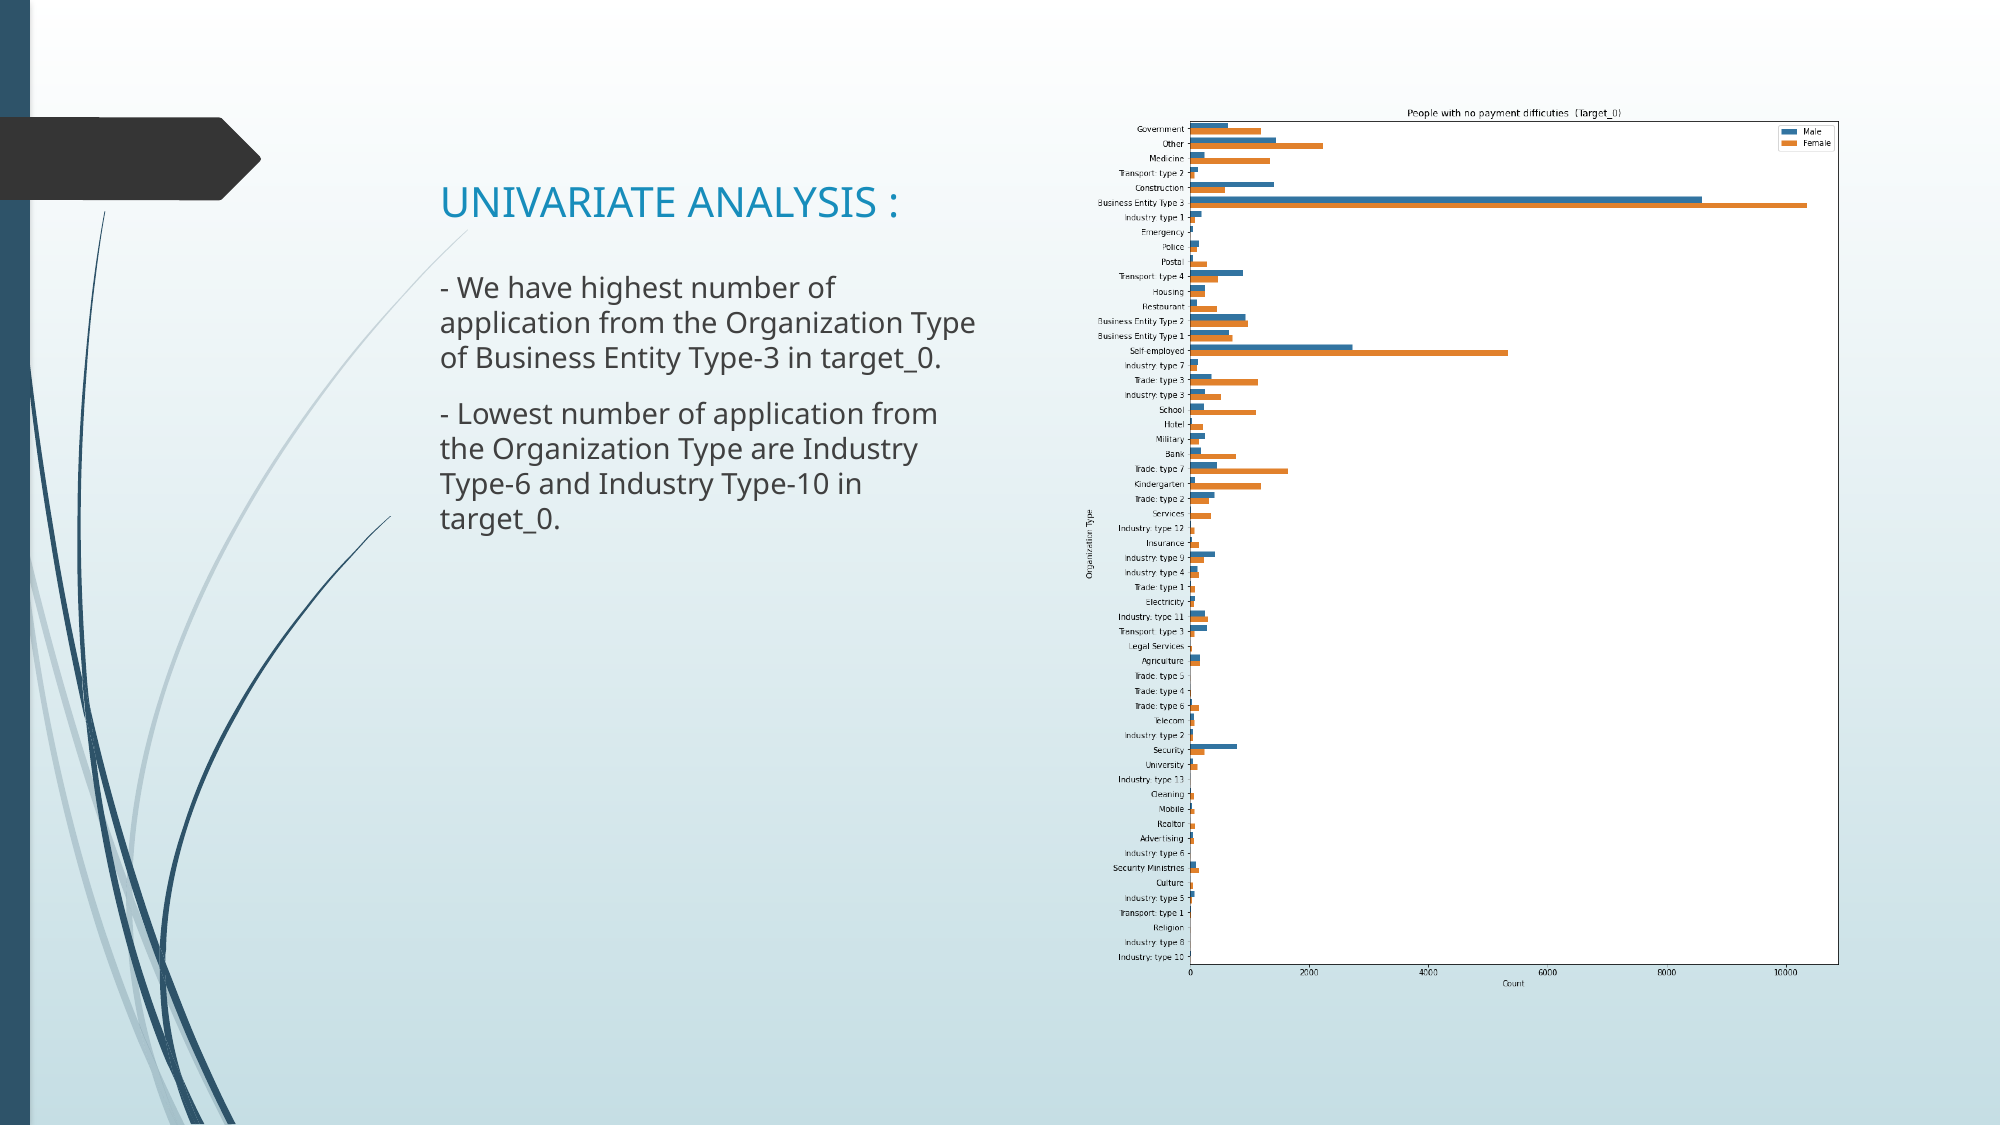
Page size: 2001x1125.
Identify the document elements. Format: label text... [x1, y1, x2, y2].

list - We have highest number of application from the Organization Type of Business Entity Type-3 in target_0. - Lowest number of application from the Organization Type are Industry Type-6 and Industry Type-10 in target_0. [424, 262, 1000, 962]
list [1081, 103, 1844, 993]
title UNIVARIATE ANALYSIS : [424, 73, 1000, 234]
